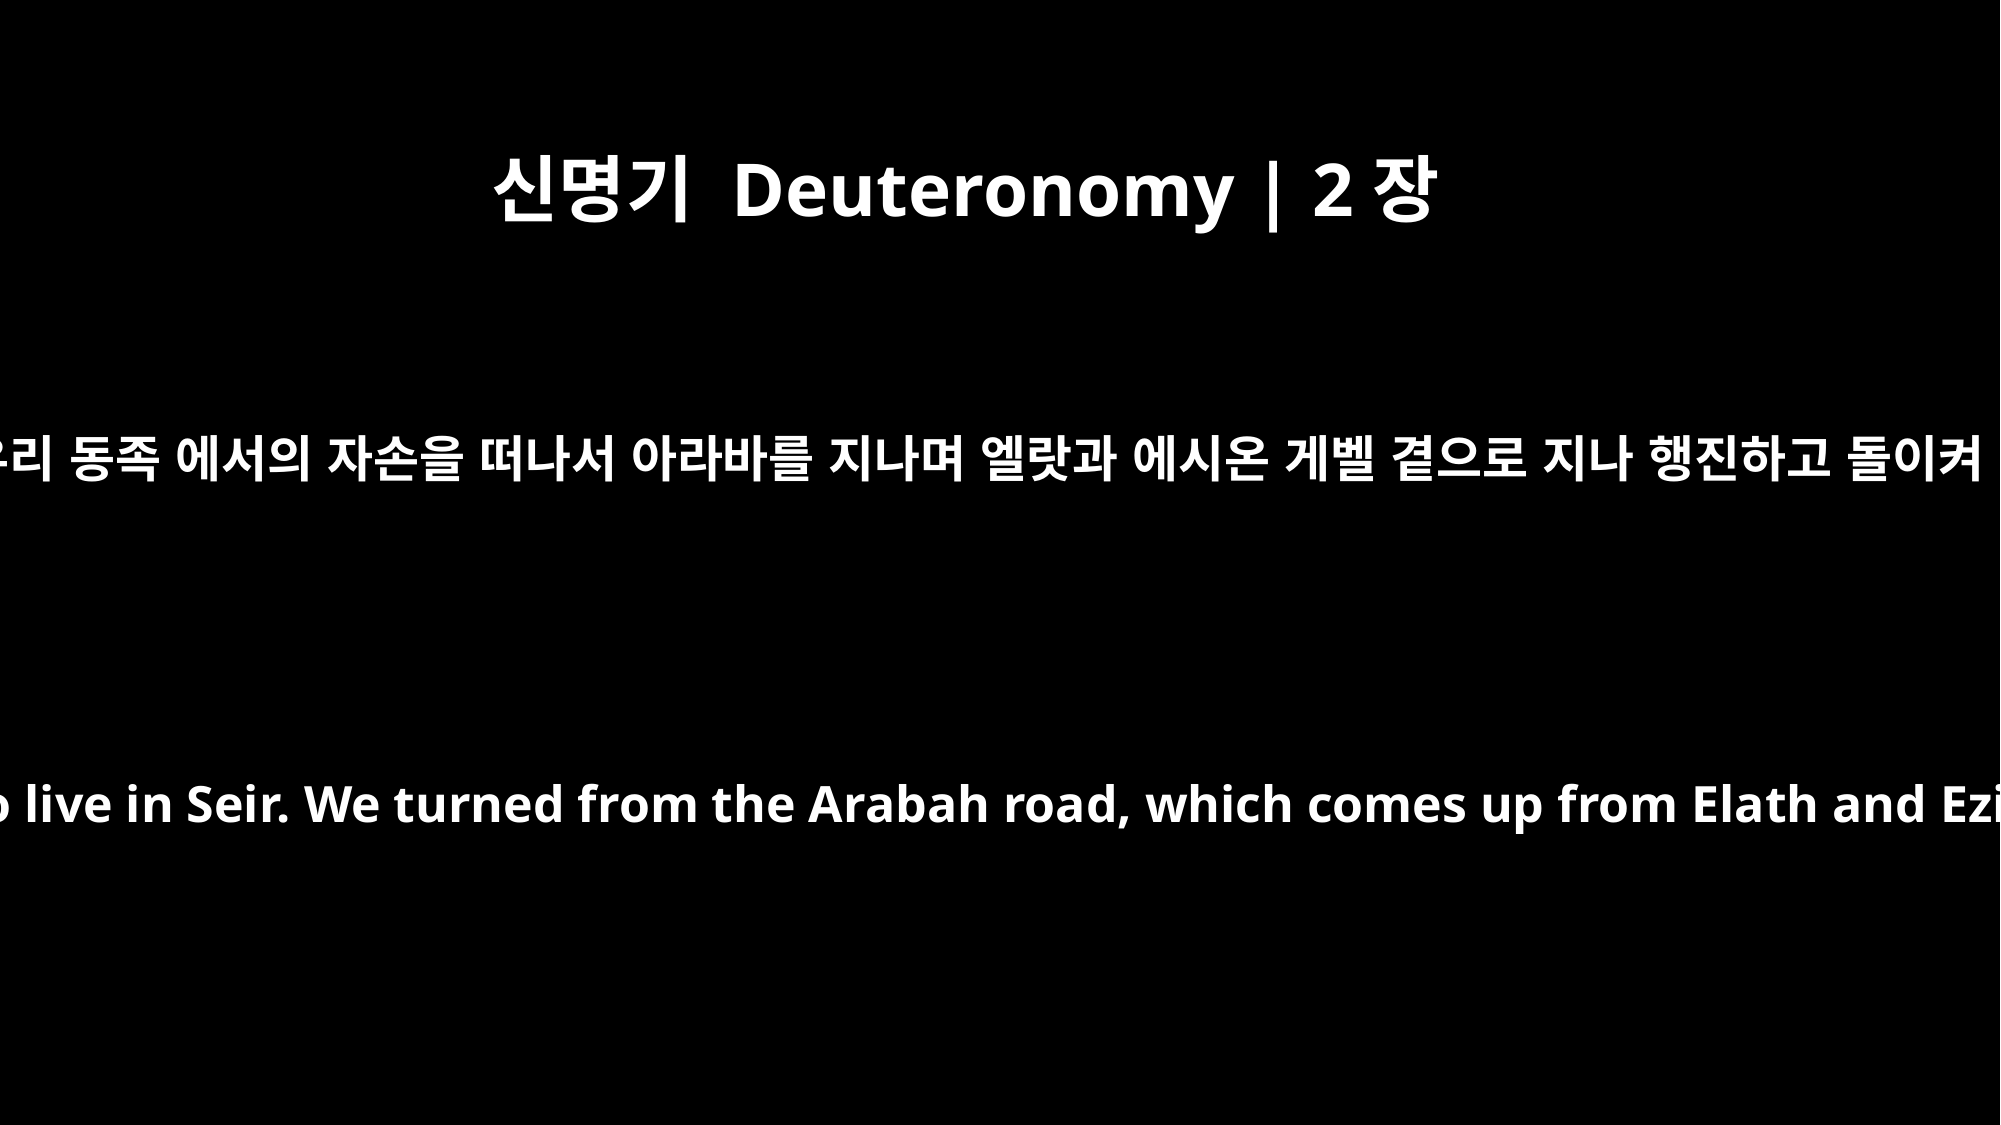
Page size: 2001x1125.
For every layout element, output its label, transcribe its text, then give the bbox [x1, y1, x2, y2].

text_box So we went on past our brothers the descendants of Esau, who live in Seir. We turned from the Arabah road, which comes up from Elath and Ezion Geber, and traveled along the desert road of Moab. [0, 764, 2000, 840]
text_box 신명기 Deuteronomy | 2장 [476, 136, 1455, 239]
text_box 8 우리가 세일 산에 거주하는 우리 동족 에서의 자손을 떠나서 아라바를 지나며 엘랏과 에시온 게벨 곁으로 지나 행진하고 돌이켜 모압 광야 길로 지날 때에 [0, 359, 2000, 495]
